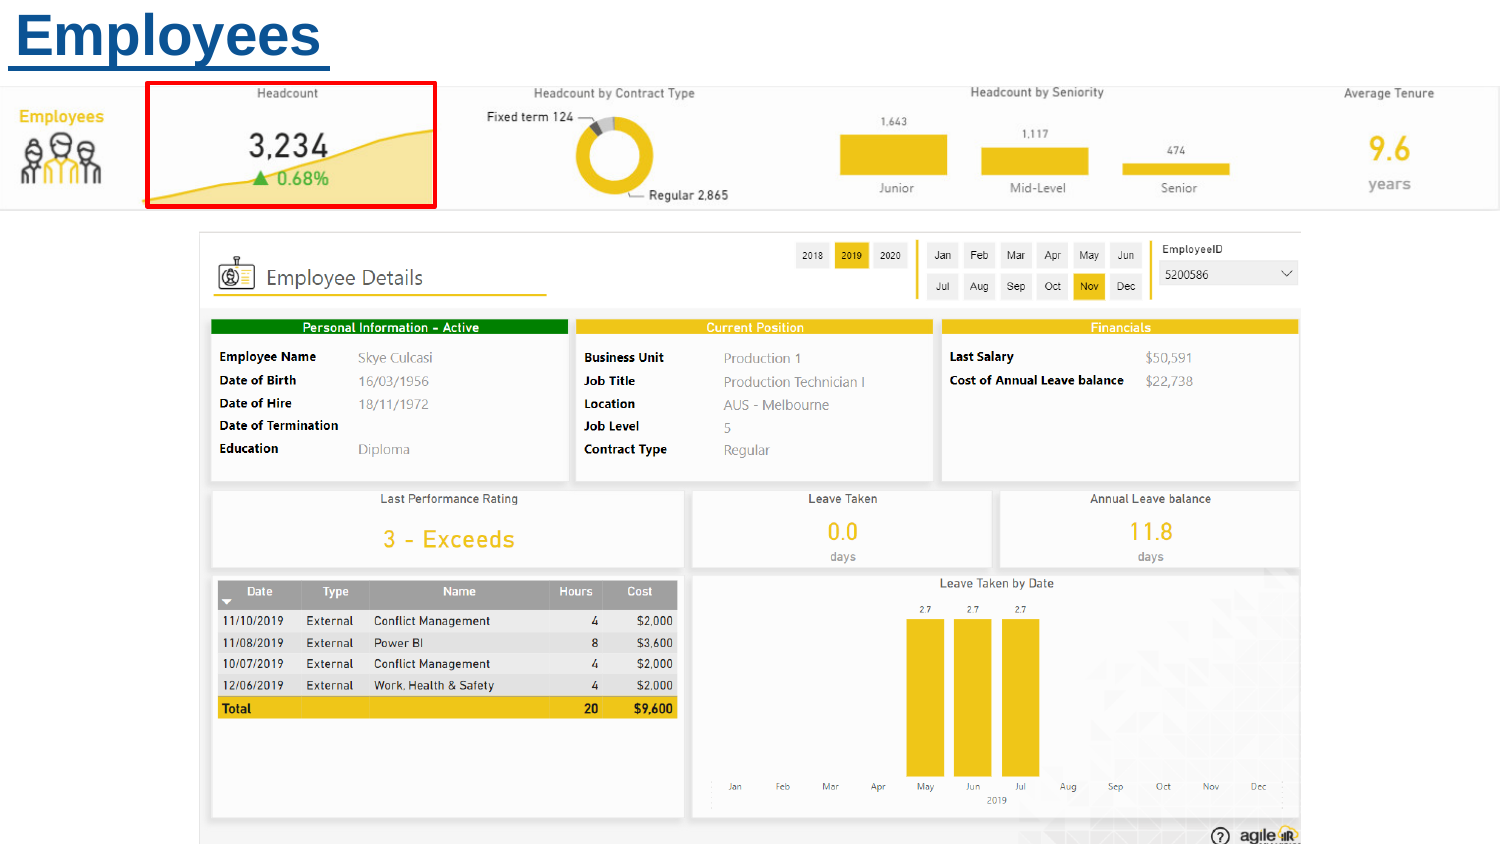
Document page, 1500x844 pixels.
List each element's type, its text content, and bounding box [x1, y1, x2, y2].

picture [199, 231, 1301, 844]
text_box Employees [0, 0, 1225, 65]
picture [0, 86, 1500, 211]
